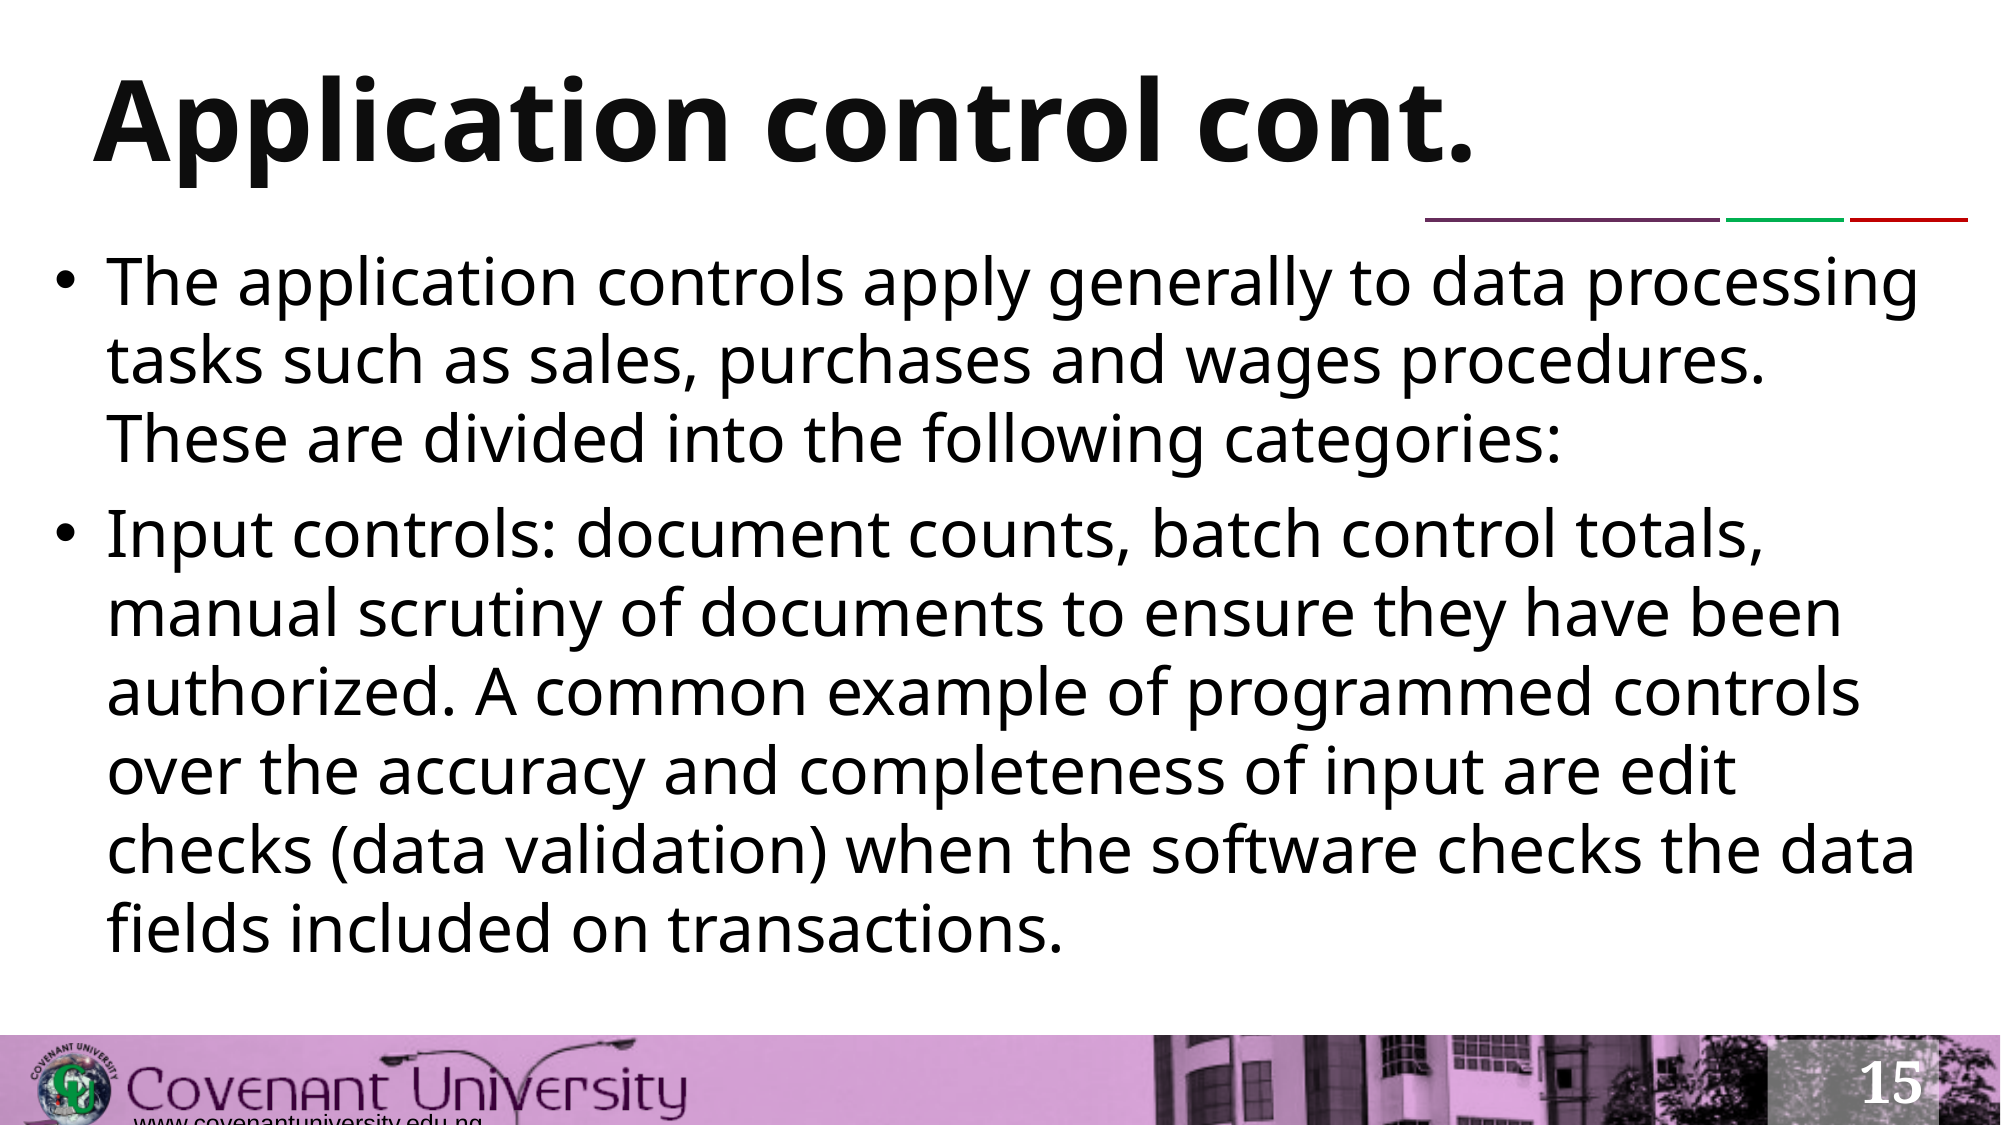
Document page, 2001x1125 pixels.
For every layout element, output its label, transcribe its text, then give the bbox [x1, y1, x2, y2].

picture [23, 1036, 1071, 1125]
list The application controls apply generally to data processing tasks such as sales, purchases and wages procedures. These are divided into the following categories: Input controls: document counts, batch control totals, manual scrutiny of documents to ensure they have been authorized. A common example of programmed controls over the accuracy and completeness of input are edit checks (data validation) when the software checks the data fields included on transactions. [39, 231, 1961, 1024]
title Application control cont. [74, 20, 2000, 213]
